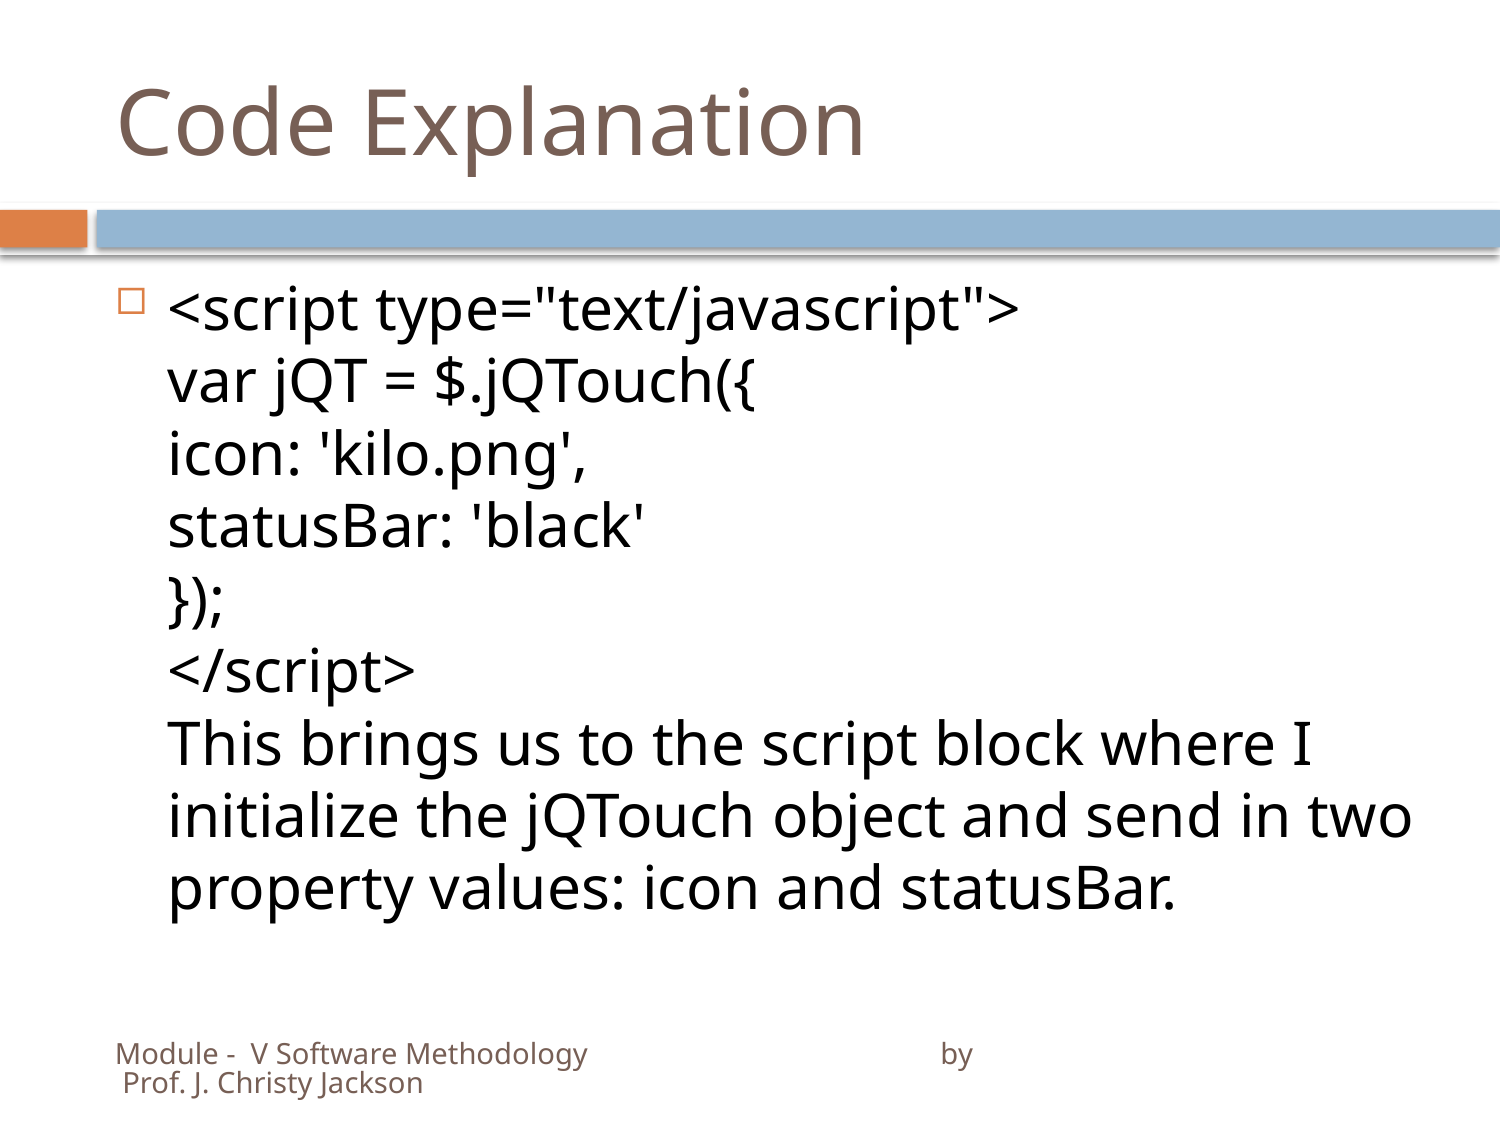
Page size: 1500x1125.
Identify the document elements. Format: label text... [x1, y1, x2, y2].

list <script type="text/javascript"> var jQT = $.jQTouch({ icon: 'kilo.png', statusBar: 'black' }); </script> This brings us to the script block where I initialize the jQTouch object and send in two property values: icon and statusBar. [100, 262, 1438, 1000]
footer Module - V Software Methodology by Prof. J. Christy Jackson [99, 1025, 990, 1085]
title Code Explanation [100, 37, 1438, 200]
